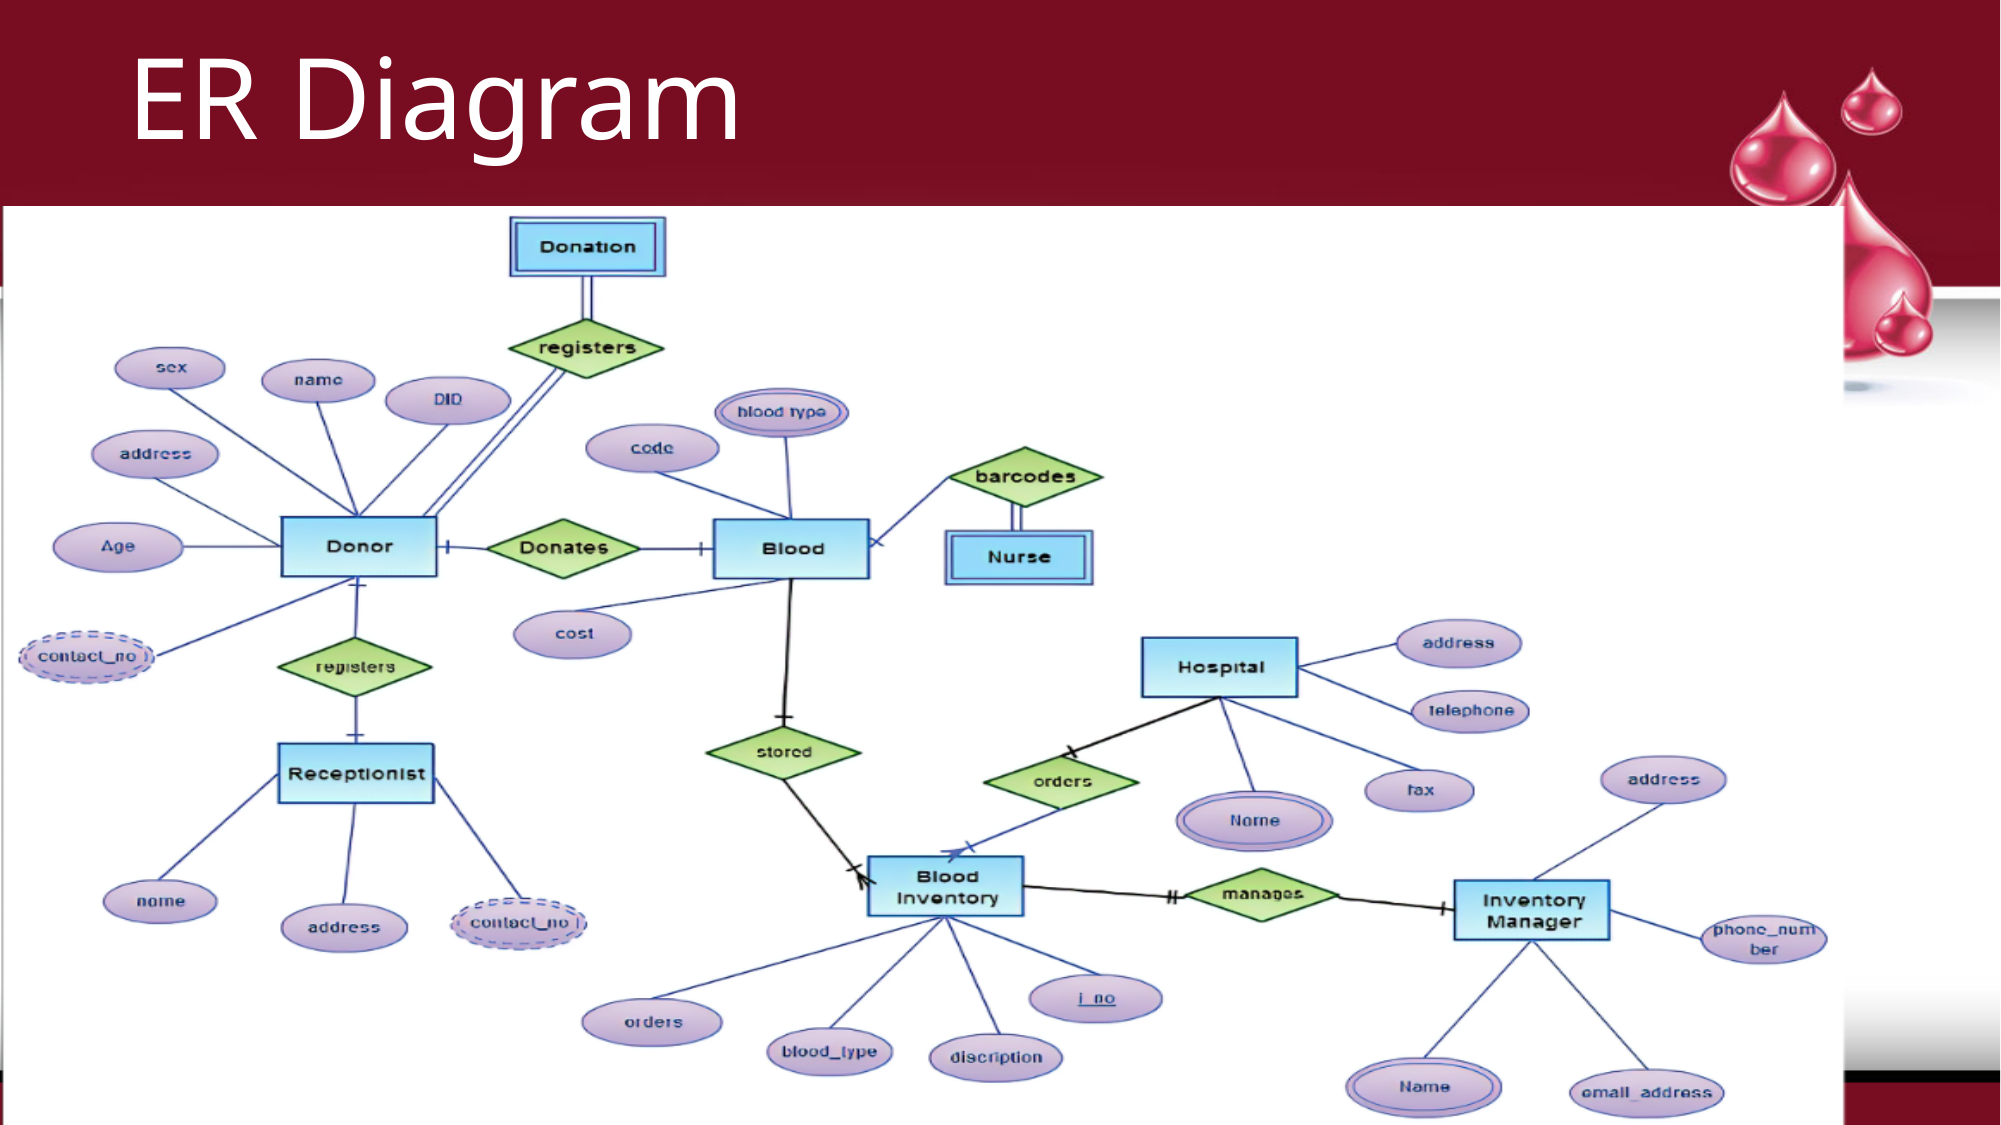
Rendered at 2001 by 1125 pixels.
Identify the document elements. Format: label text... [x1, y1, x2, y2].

text_box ER Diagram [0, 19, 958, 170]
picture [0, 0, 2001, 1125]
